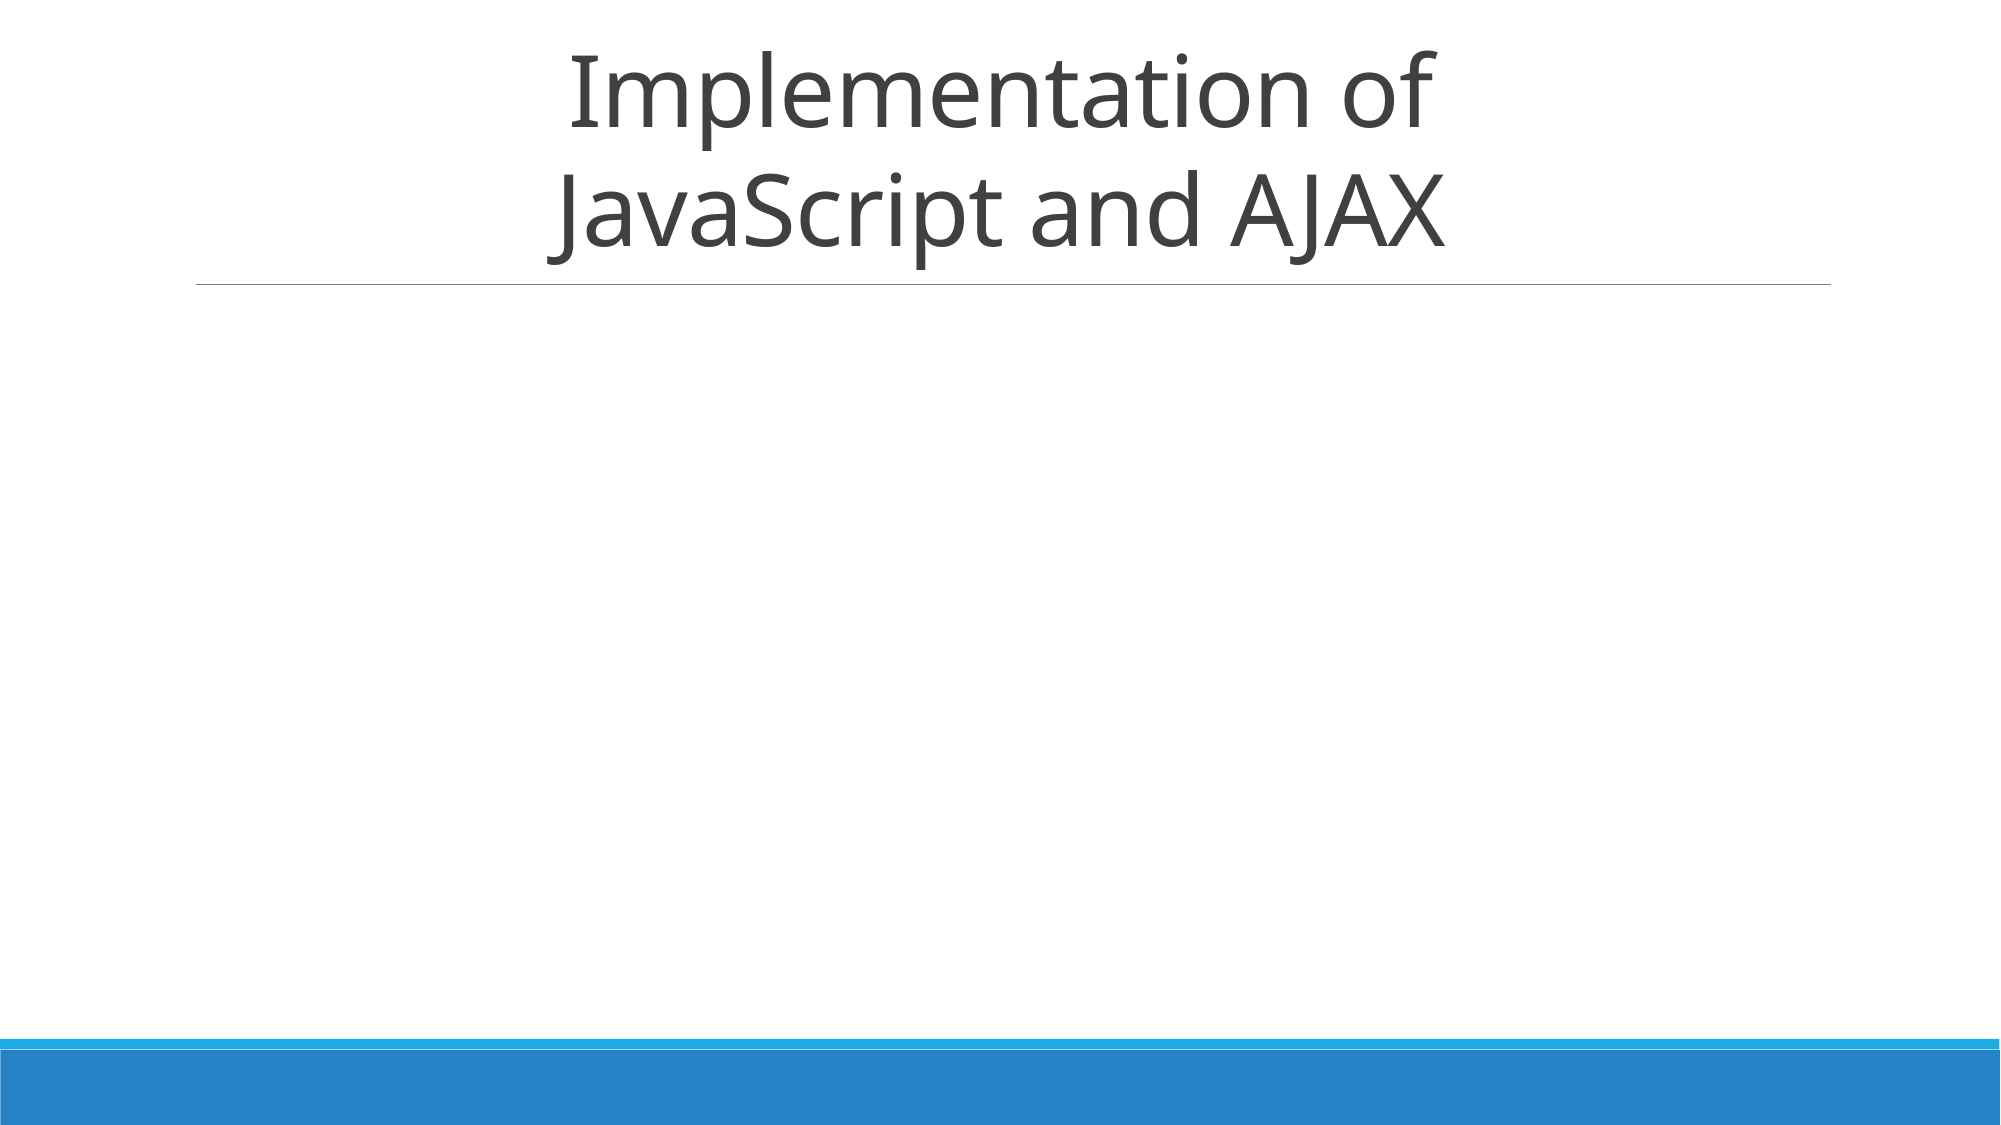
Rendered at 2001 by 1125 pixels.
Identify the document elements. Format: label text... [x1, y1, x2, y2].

title Implementation of JavaScript and AJAX [453, 24, 1547, 267]
